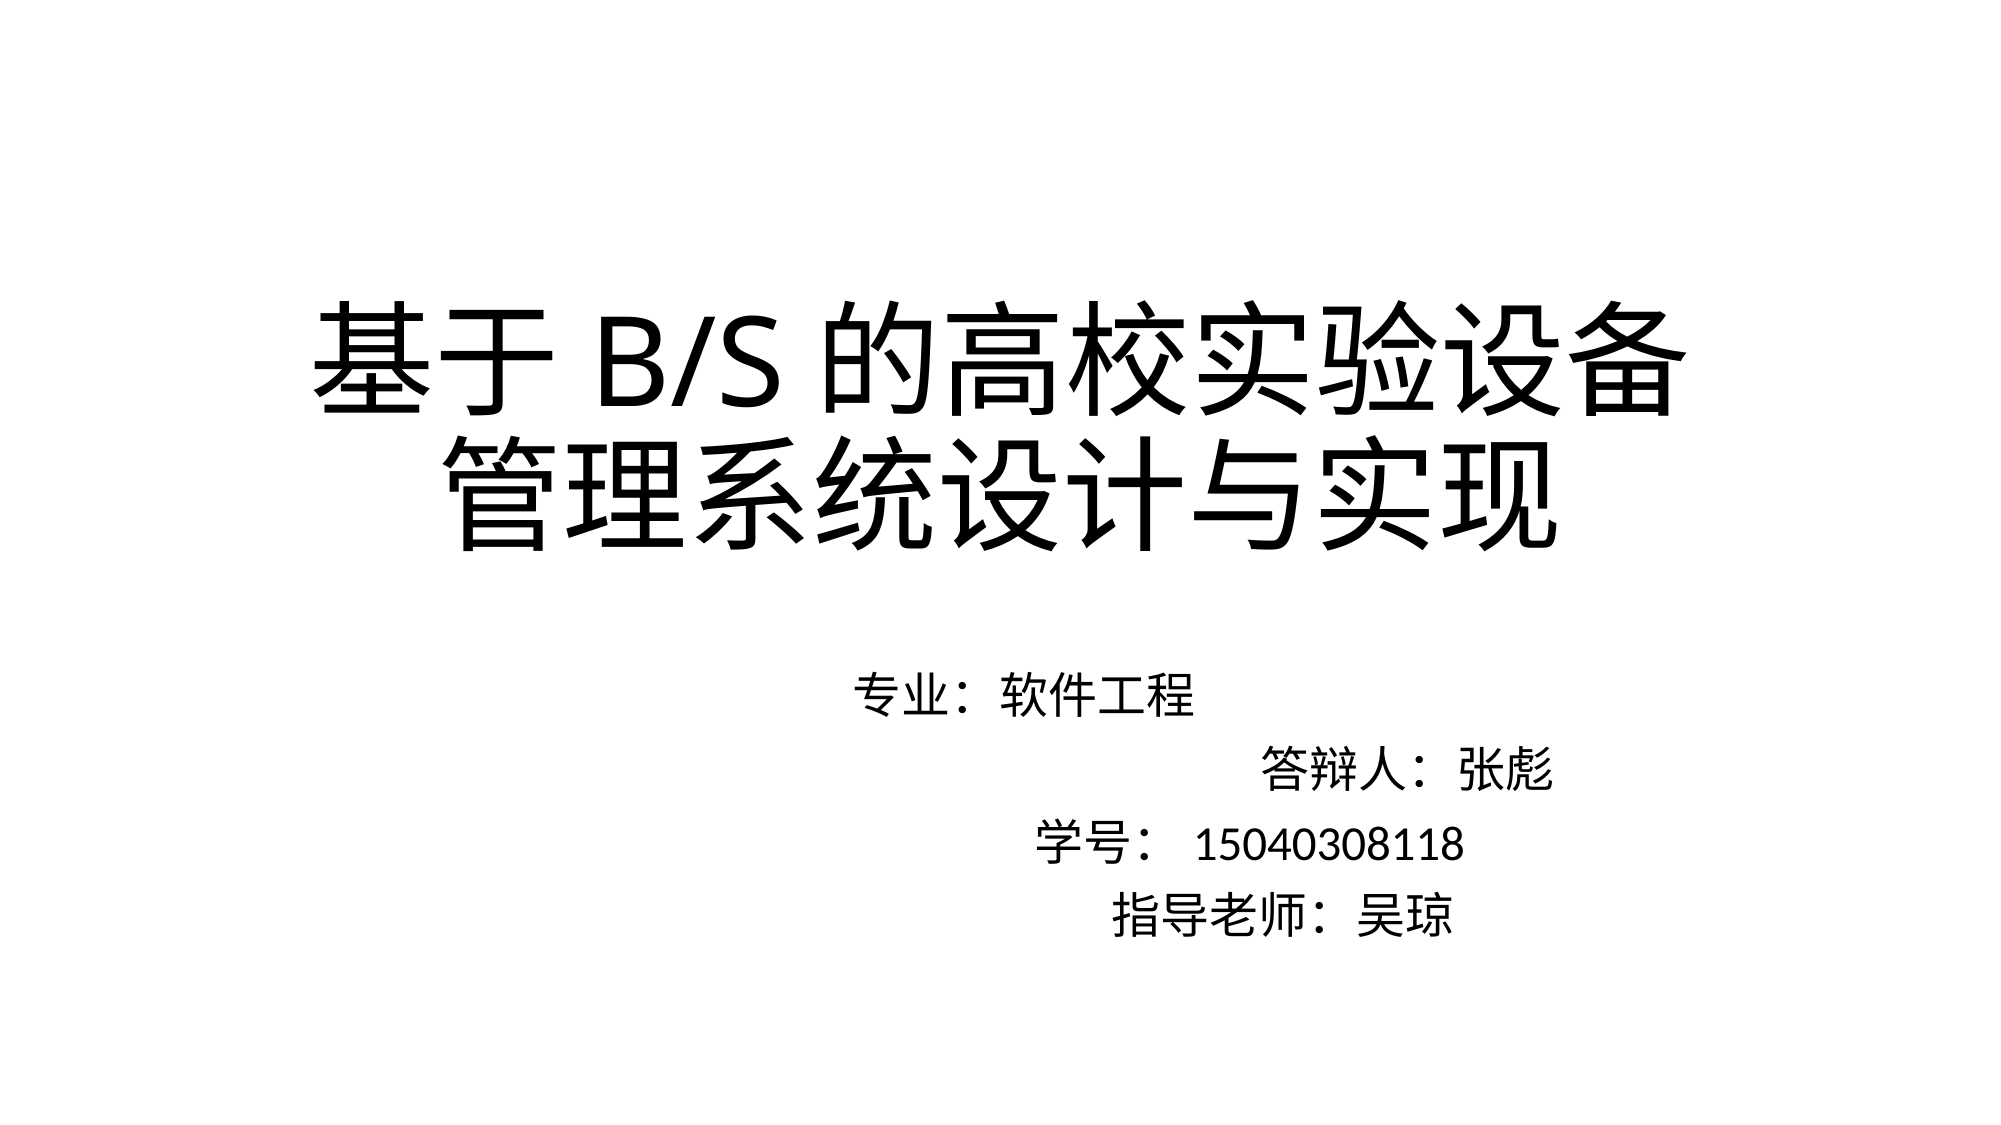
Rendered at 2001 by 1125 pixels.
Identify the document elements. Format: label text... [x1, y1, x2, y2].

title 基于B/S的高校实验设备管理系统设计与实现 [249, 184, 1750, 576]
subtitle 专业：软件工程 答辩人：张彪 学号：15040308118 指导老师：吴琼 [249, 590, 1750, 967]
